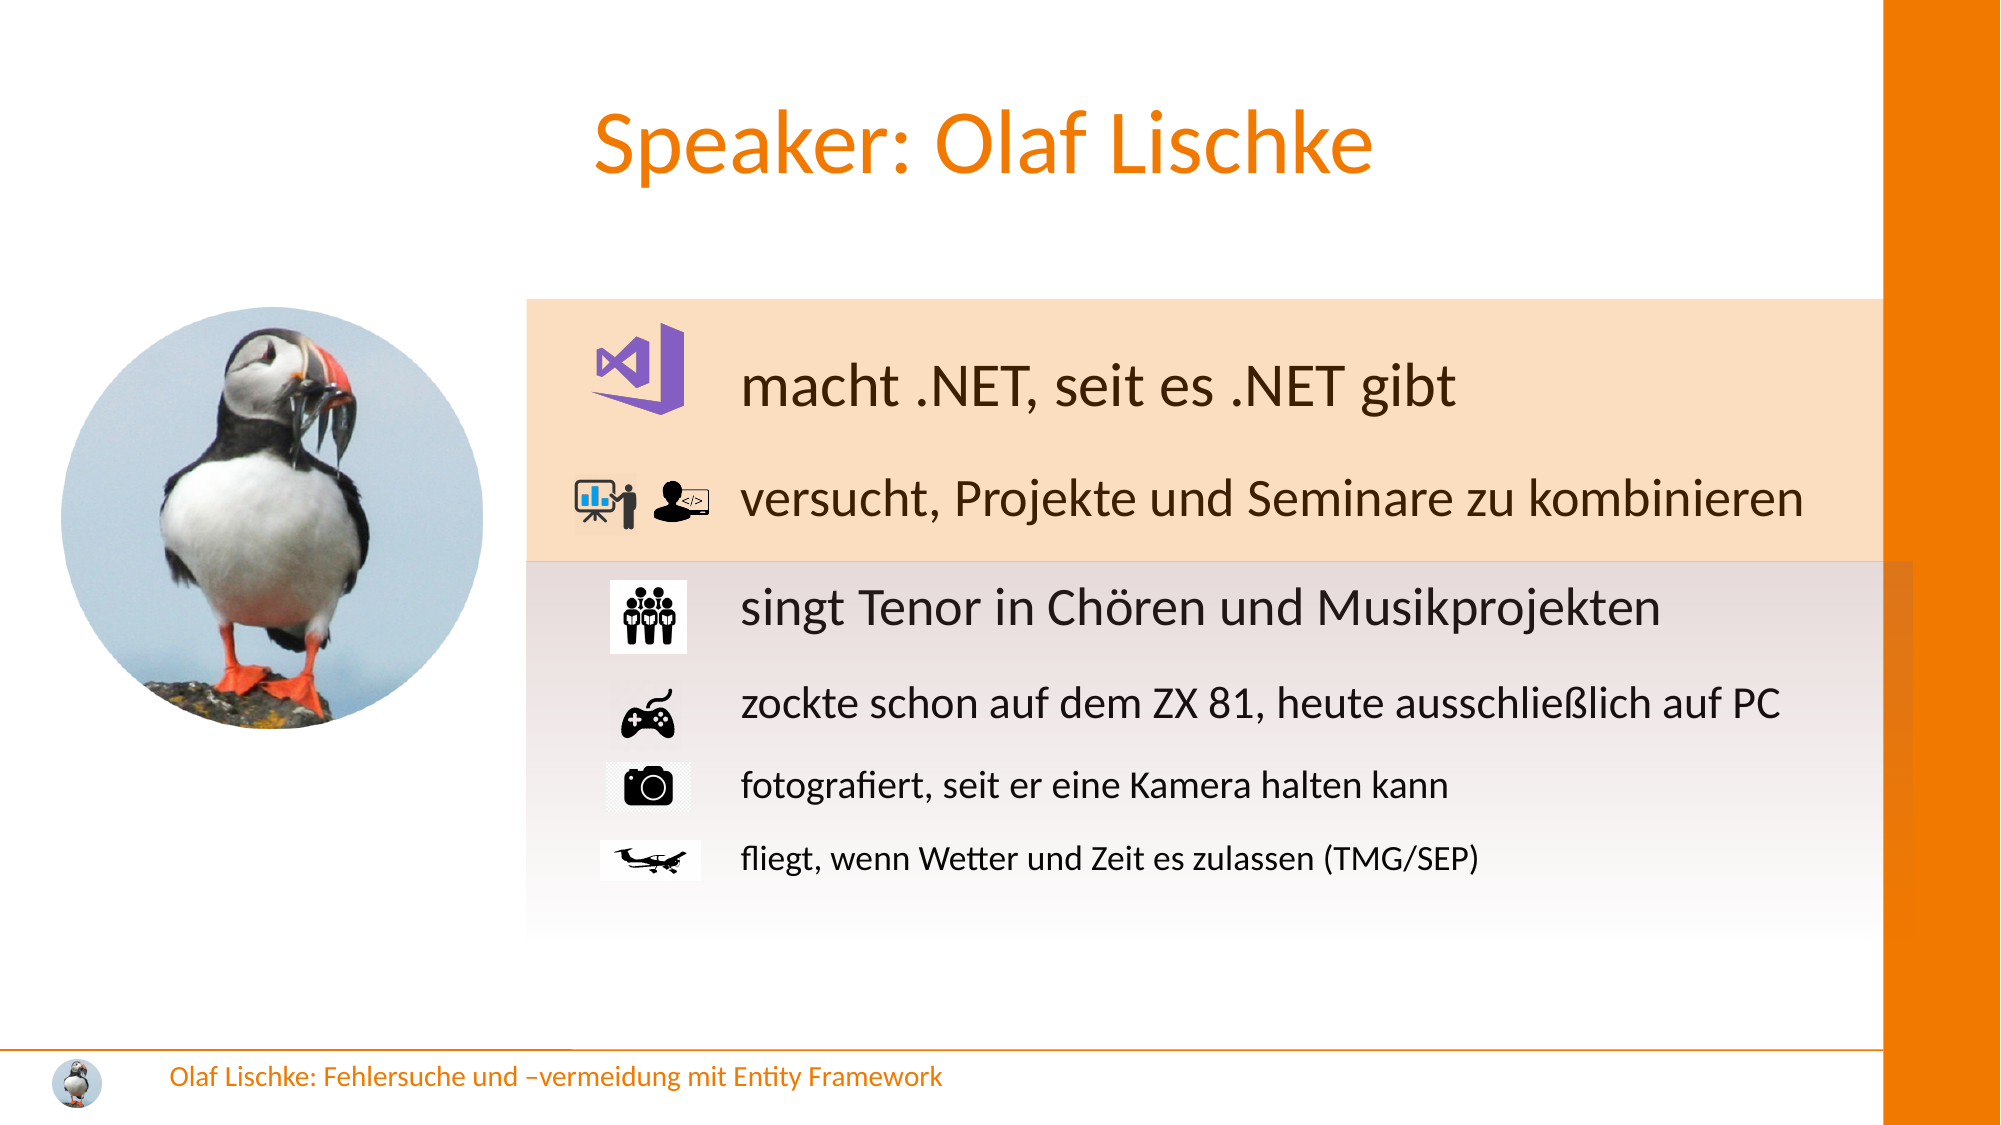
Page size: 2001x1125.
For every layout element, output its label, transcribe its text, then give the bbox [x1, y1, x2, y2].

picture [610, 580, 687, 654]
text_box [524, 564, 1914, 946]
text_box [524, 297, 1914, 564]
picture [61, 307, 483, 730]
picture [600, 840, 702, 881]
picture [591, 323, 684, 415]
list macht .NET, seit es .NET gibt versucht, Projekte und Seminare zu kombinieren singt Tenor in Chören und Musikprojekten zockte schon auf dem ZX 81, heute ausschließlich auf PC fotografiert, seit er eine Kamera halten kann fliegt, wenn Wetter und Zeit es zulassen (TMG/SEP) [725, 299, 1963, 955]
picture [52, 1059, 102, 1108]
title Speaker: Olaf Lischke [117, 42, 1852, 231]
picture [650, 473, 713, 537]
picture [609, 679, 682, 752]
picture [605, 762, 692, 812]
picture [573, 473, 637, 537]
